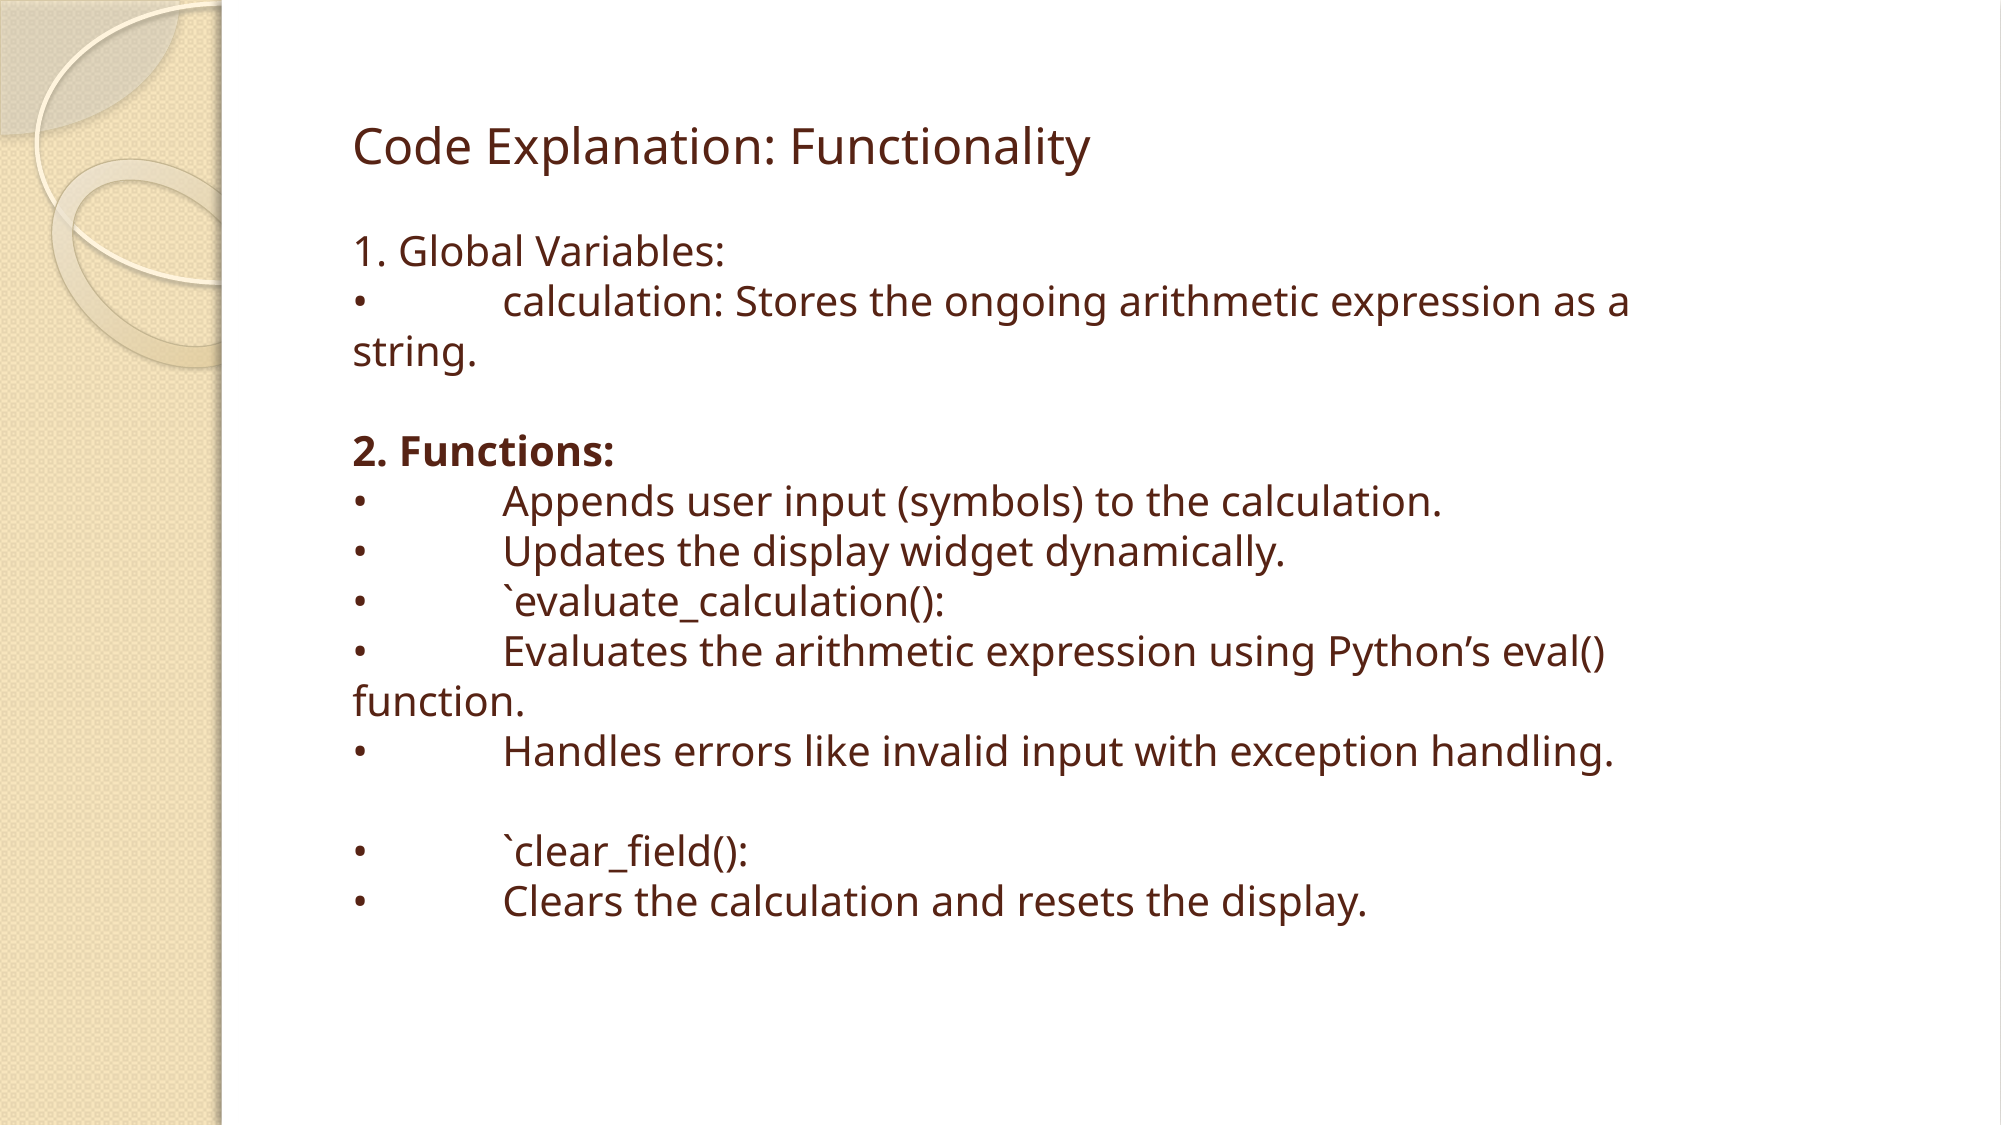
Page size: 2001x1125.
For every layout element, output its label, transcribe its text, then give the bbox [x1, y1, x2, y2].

title Code Explanation: Functionality 1. Global Variables: • calculation: Stores the ongoing arithmetic expression as a string. 2. Functions: • Appends user input (symbols) to the calculation. • Updates the display widget dynamically. • `evaluate_calculation(): • Evaluates the arithmetic expression using Python’s eval() function. • Handles errors like invalid input with exception handling. • `clear_field(): • Clears the calculation and resets the display. [337, 132, 1658, 908]
